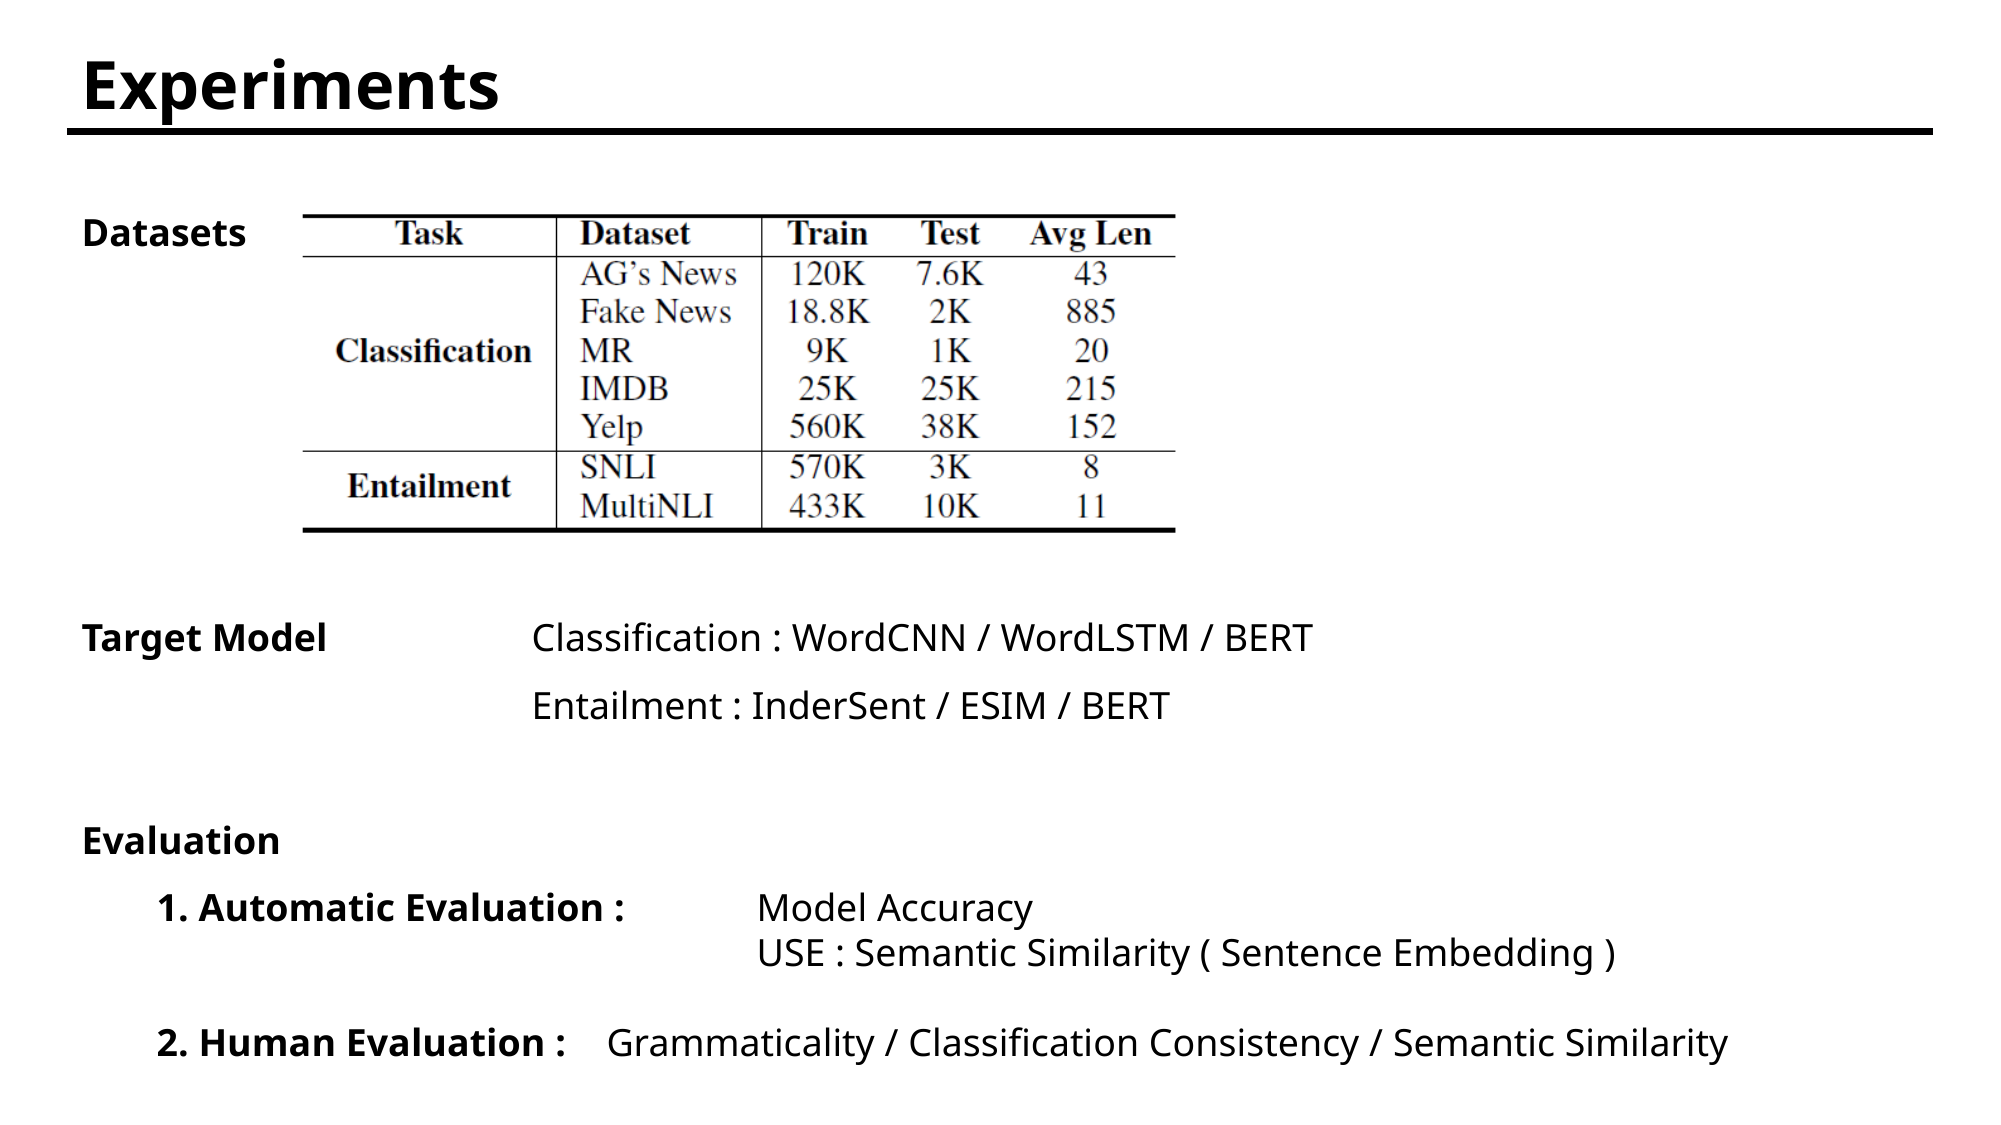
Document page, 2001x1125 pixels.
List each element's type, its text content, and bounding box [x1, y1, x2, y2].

text_box Experiments [66, 6, 1933, 128]
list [283, 203, 1202, 543]
text_box Datasets Target Model Classification : WordCNN / WordLSTM / BERT Entailment : InderSent / ESIM / BERT Evaluation 1. Automatic Evaluation : Model Accuracy USE : Semantic Similarity ( Sentence Embedding ) 2. Human Evaluation : Grammaticality / Classification Consistency / Semantic Similarity [66, 179, 1978, 1072]
